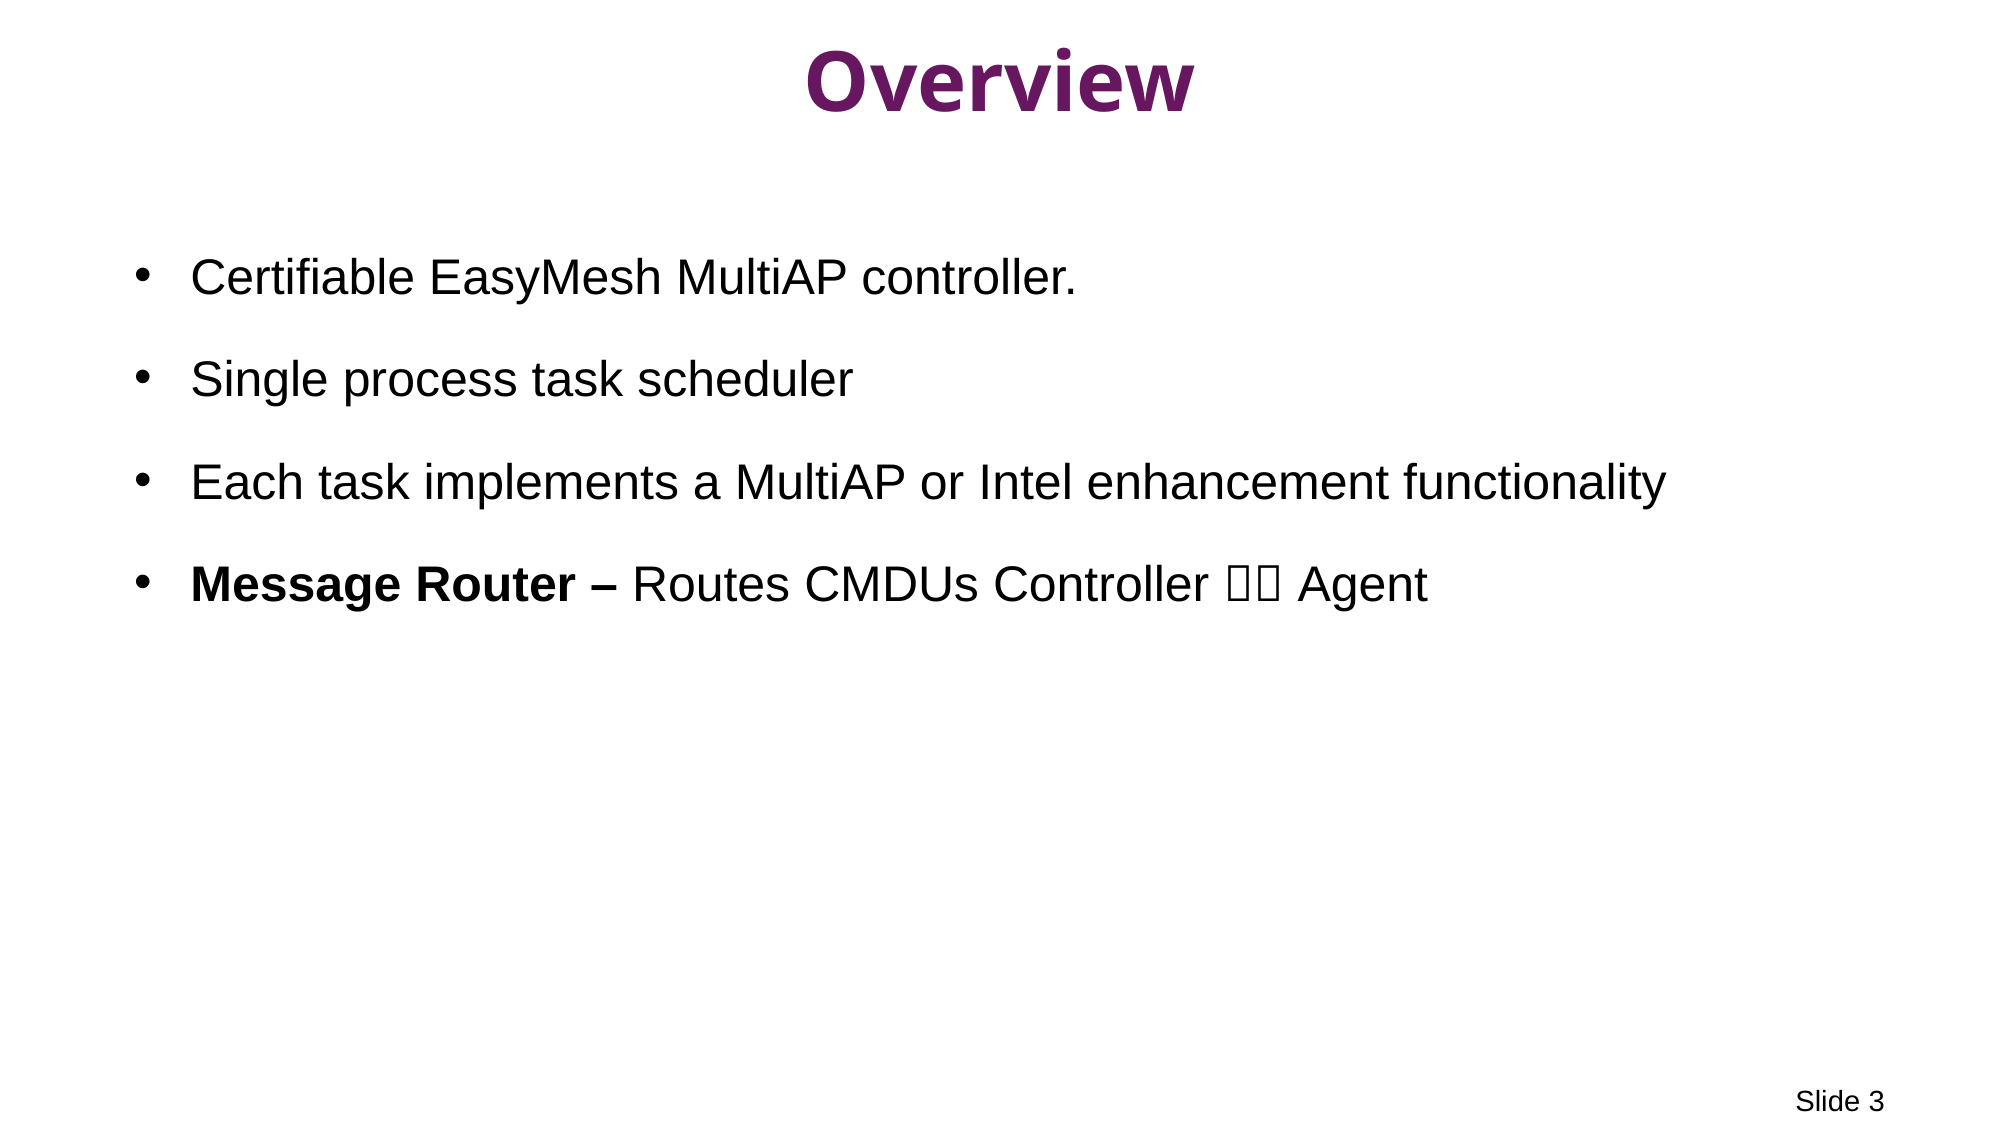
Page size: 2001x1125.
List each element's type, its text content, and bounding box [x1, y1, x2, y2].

slide_number Slide 3 [1433, 1074, 1901, 1113]
text_box Certifiable EasyMesh MultiAP controller. Single process task scheduler Each task implements a MultiAP or Intel enhancement functionality Message Router – Routes CMDUs Controller  Agent [119, 206, 1957, 890]
title Overview [0, 31, 2000, 125]
